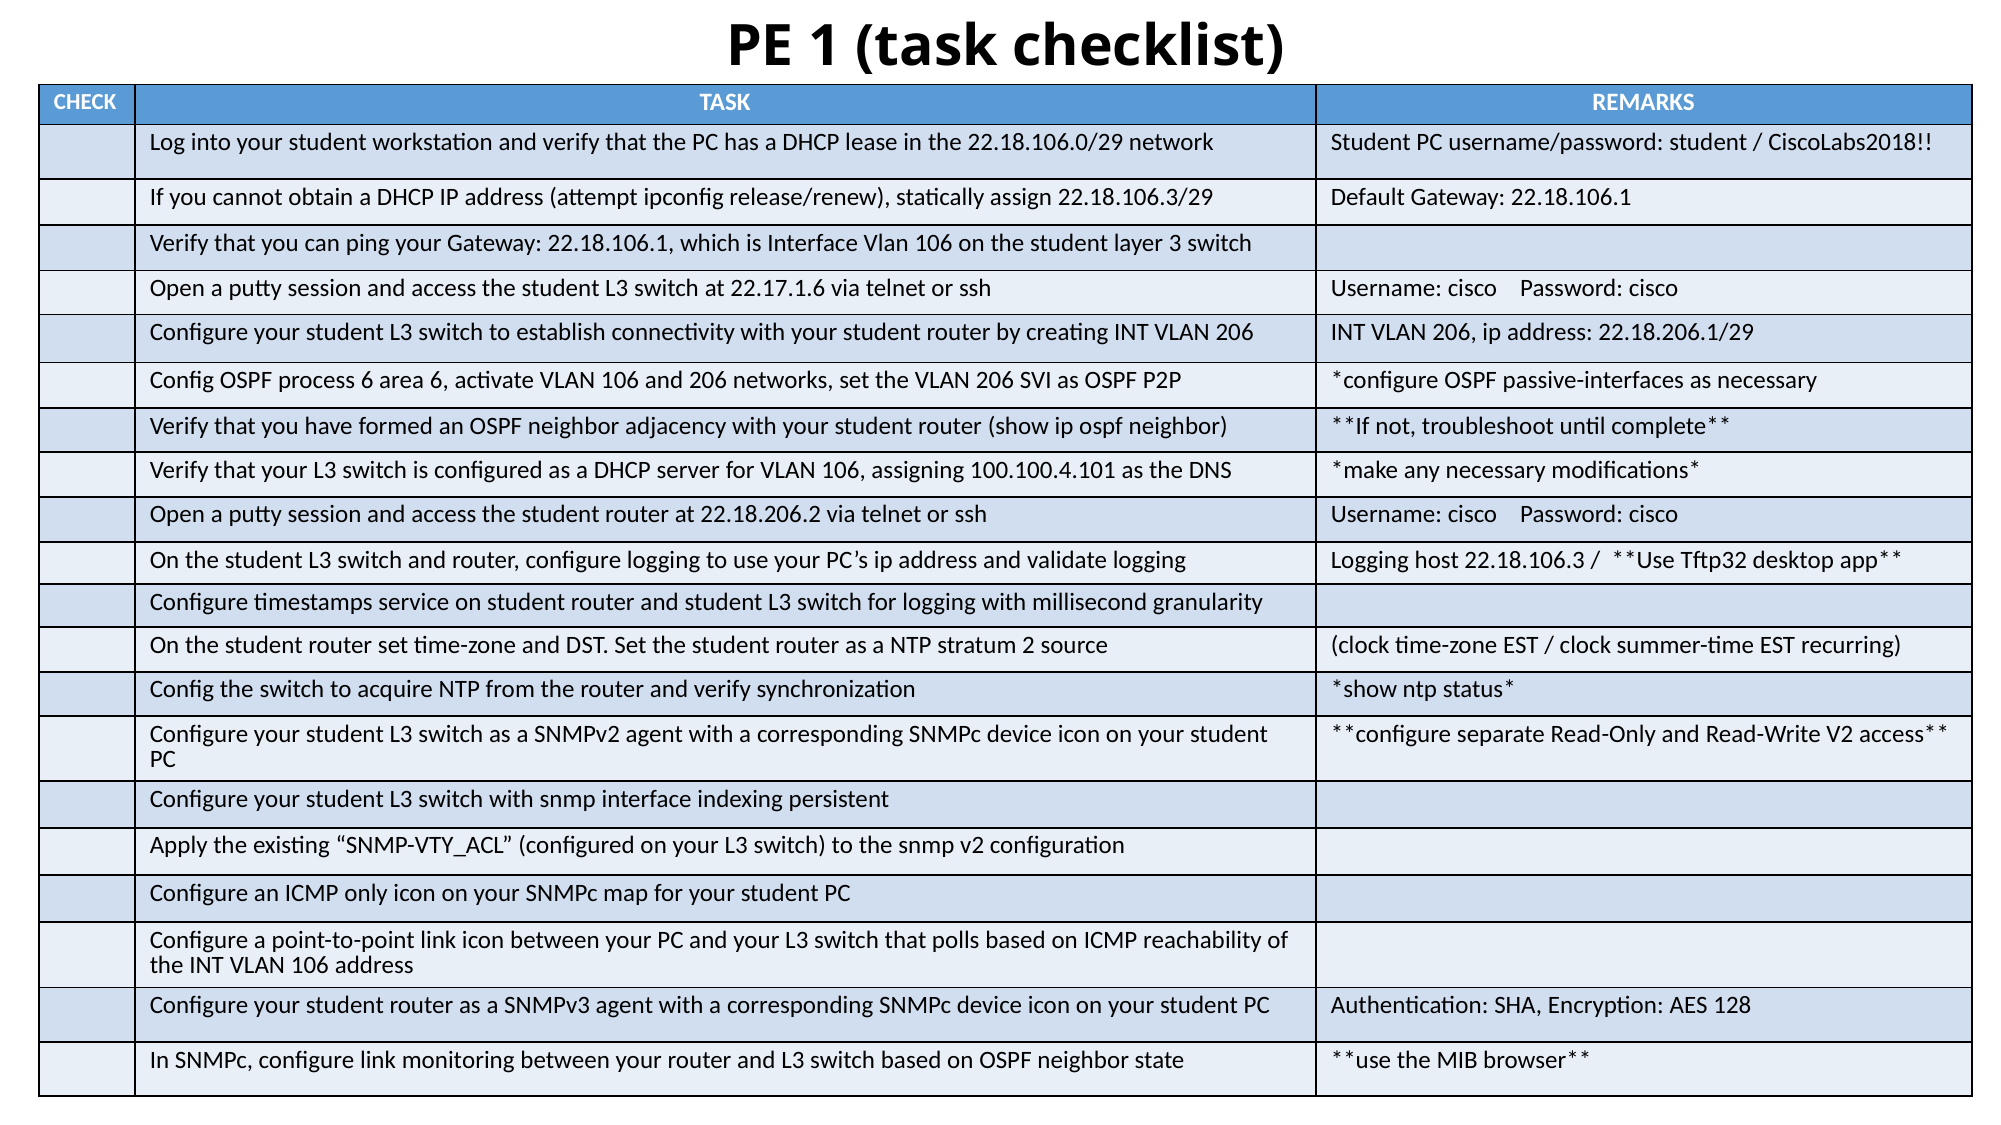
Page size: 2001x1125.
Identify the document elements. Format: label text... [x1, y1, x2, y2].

table_cell On the student router set time-zone and DST. Set the student router as a NTP stratum 2 source [136, 628, 1315, 671]
table_cell Configure timestamps service on student router and student L3 switch for logging with millisecond granularity [136, 585, 1315, 626]
table_cell Log into your student workstation and verify that the PC has a DHCP lease in the 22.18.106.0/29 network [136, 125, 1315, 178]
table_cell [40, 226, 134, 270]
title PE 1 (task checklist) [255, 8, 1756, 84]
table_cell Username: cisco Password: cisco [1317, 498, 1971, 541]
table_cell Configure your student L3 switch to establish connectivity with your student router by creating INT VLAN 206 [136, 315, 1315, 362]
table_cell [40, 363, 134, 407]
table_cell Username: cisco Password: cisco [1317, 271, 1971, 314]
table_cell [40, 988, 134, 1041]
table_cell [40, 876, 134, 921]
table_cell *make any necessary modifications* [1317, 453, 1971, 496]
table_cell Authentication: SHA, Encryption: AES 128 [1317, 988, 1971, 1041]
table_cell [1317, 829, 1971, 874]
table_cell [40, 585, 134, 626]
table_cell [1317, 782, 1971, 827]
table_cell [40, 180, 134, 224]
table_cell Configure your student L3 switch as a SNMPv2 agent with a corresponding SNMPc device icon on your student PC [136, 717, 1315, 780]
table_cell [40, 673, 134, 715]
table_cell [1317, 585, 1971, 626]
table_cell [40, 782, 134, 827]
table_cell Apply the existing “SNMP-VTY_ACL” (configured on your L3 switch) to the snmp v2 configuration [136, 829, 1315, 874]
table_cell [40, 125, 134, 178]
table_cell In SNMPc, configure link monitoring between your router and L3 switch based on OSPF neighbor state [136, 1043, 1315, 1095]
table_cell **use the MIB browser** [1317, 1043, 1971, 1095]
table_cell **configure separate Read-Only and Read-Write V2 access** [1317, 717, 1971, 780]
table_cell [40, 829, 134, 874]
table_cell Student PC username/password: student / CiscoLabs2018!! [1317, 125, 1971, 178]
table_header CHECK [40, 85, 134, 124]
table_cell Logging host 22.18.106.3 / **Use Tftp32 desktop app** [1317, 543, 1971, 583]
table_cell [40, 628, 134, 671]
table_cell Configure a point-to-point link icon between your PC and your L3 switch that polls based on ICMP reachability of the INT VLAN 106 address [136, 923, 1315, 987]
table_cell Config OSPF process 6 area 6, activate VLAN 106 and 206 networks, set the VLAN 206 SVI as OSPF P2P [136, 363, 1315, 407]
table_cell Verify that you have formed an OSPF neighbor adjacency with your student router (show ip ospf neighbor) [136, 409, 1315, 451]
table_cell Configure an ICMP only icon on your SNMPc map for your student PC [136, 876, 1315, 921]
table_cell (clock time-zone EST / clock summer-time EST recurring) [1317, 628, 1971, 671]
table_cell Open a putty session and access the student router at 22.18.206.2 via telnet or ssh [136, 498, 1315, 541]
table_cell Configure your student L3 switch with snmp interface indexing persistent [136, 782, 1315, 827]
table_cell If you cannot obtain a DHCP IP address (attempt ipconfig release/renew), statically assign 22.18.106.3/29 [136, 180, 1315, 224]
table_cell [40, 453, 134, 496]
table_cell *show ntp status* [1317, 673, 1971, 715]
table_cell INT VLAN 206, ip address: 22.18.206.1/29 [1317, 315, 1971, 362]
table_cell Verify that your L3 switch is configured as a DHCP server for VLAN 106, assigning 100.100.4.101 as the DNS [136, 453, 1315, 496]
table_cell [1317, 876, 1971, 921]
table_cell [40, 271, 134, 314]
table_header REMARKS [1317, 85, 1971, 124]
table_header TASK [136, 85, 1315, 124]
table_cell [1317, 923, 1971, 987]
table_cell [40, 543, 134, 583]
table_cell [40, 1043, 134, 1095]
table_cell Default Gateway: 22.18.106.1 [1317, 180, 1971, 224]
table_cell Config the switch to acquire NTP from the router and verify synchronization [136, 673, 1315, 715]
table_cell [40, 498, 134, 541]
table_cell Configure your student router as a SNMPv3 agent with a corresponding SNMPc device icon on your student PC [136, 988, 1315, 1041]
table_cell **If not, troubleshoot until complete** [1317, 409, 1971, 451]
table_cell [40, 717, 134, 780]
table_cell Verify that you can ping your Gateway: 22.18.106.1, which is Interface Vlan 106 on the student layer 3 switch [136, 226, 1315, 270]
table_cell Open a putty session and access the student L3 switch at 22.17.1.6 via telnet or ssh [136, 271, 1315, 314]
table_cell [40, 409, 134, 451]
table_cell On the student L3 switch and router, configure logging to use your PC’s ip address and validate logging [136, 543, 1315, 583]
table_cell [40, 923, 134, 987]
table_cell [40, 315, 134, 362]
table_cell *configure OSPF passive-interfaces as necessary [1317, 363, 1971, 407]
table_cell [1317, 226, 1971, 270]
